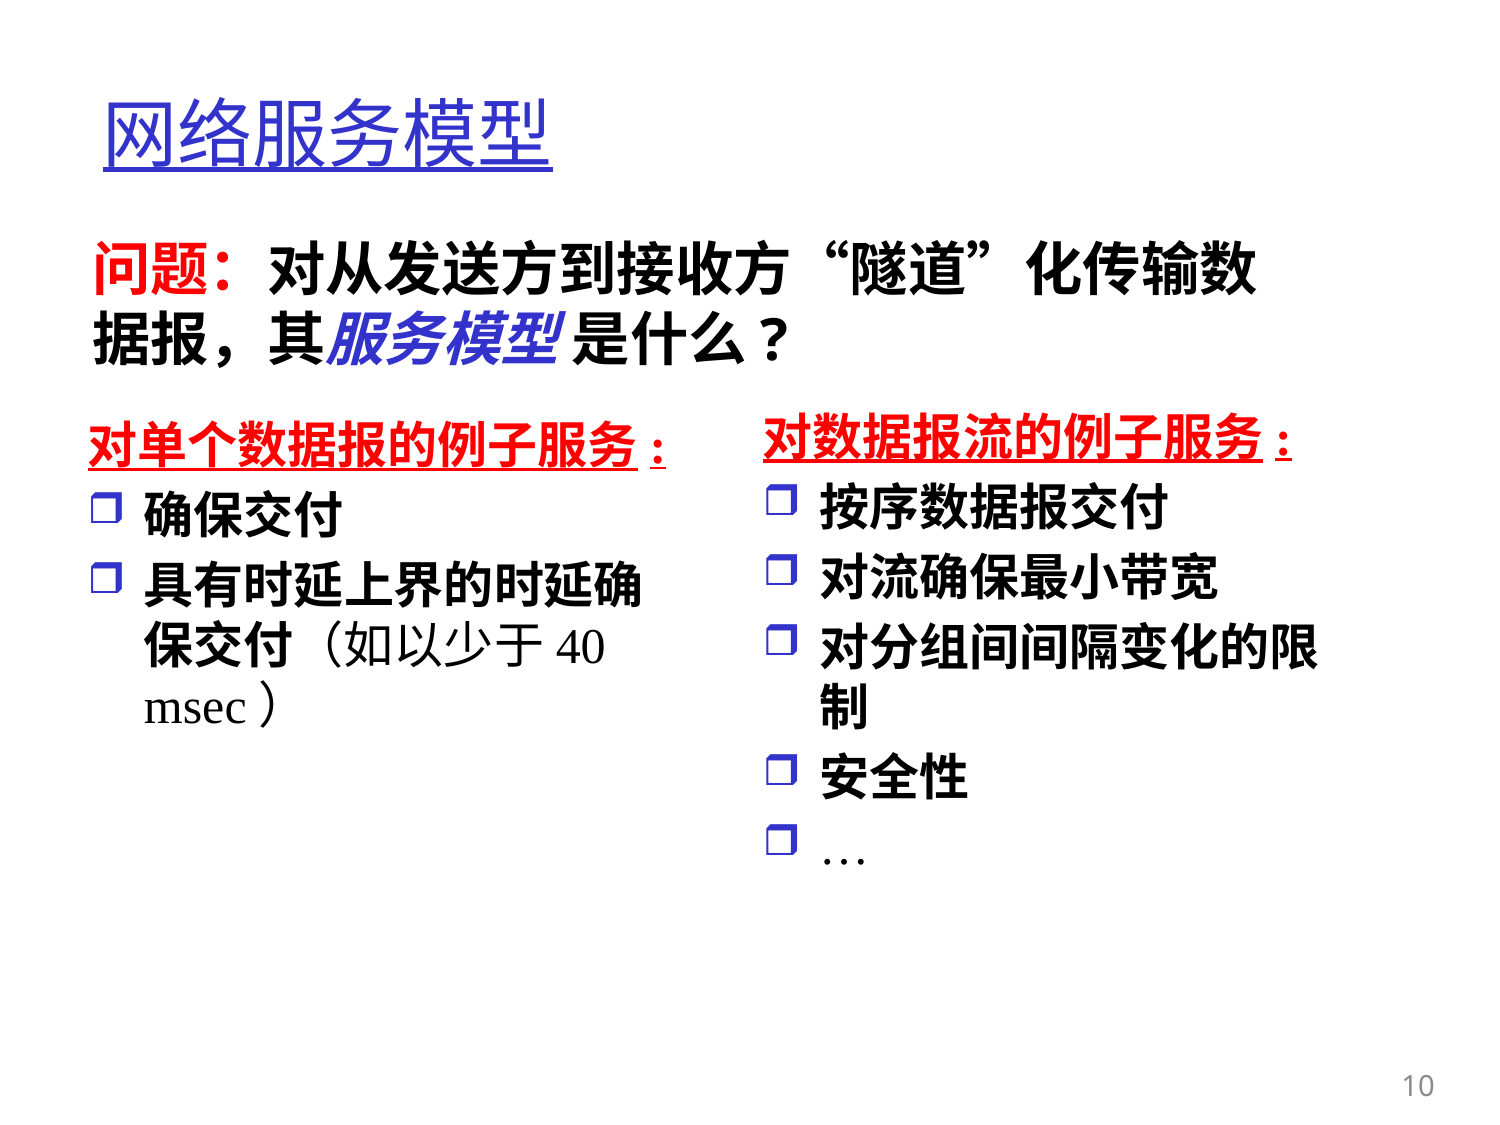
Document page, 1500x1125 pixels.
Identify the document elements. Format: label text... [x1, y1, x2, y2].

title 网络服务模型 [87, 37, 1412, 225]
slide_number 10 [1339, 1050, 1450, 1125]
list 对数据报流的例子服务: 按序数据报交付 对流确保最小带宽 对分组间间隔变化的限制 安全性 … [747, 397, 1373, 1029]
text_box 问题：对从发送方到接收方“隧道”化传输数据报，其服务模型 是什么? [77, 224, 1318, 380]
list 对单个数据报的例子服务: 确保交付 具有时延上界的时延确保交付（如以少于40 msec） [72, 406, 698, 1089]
